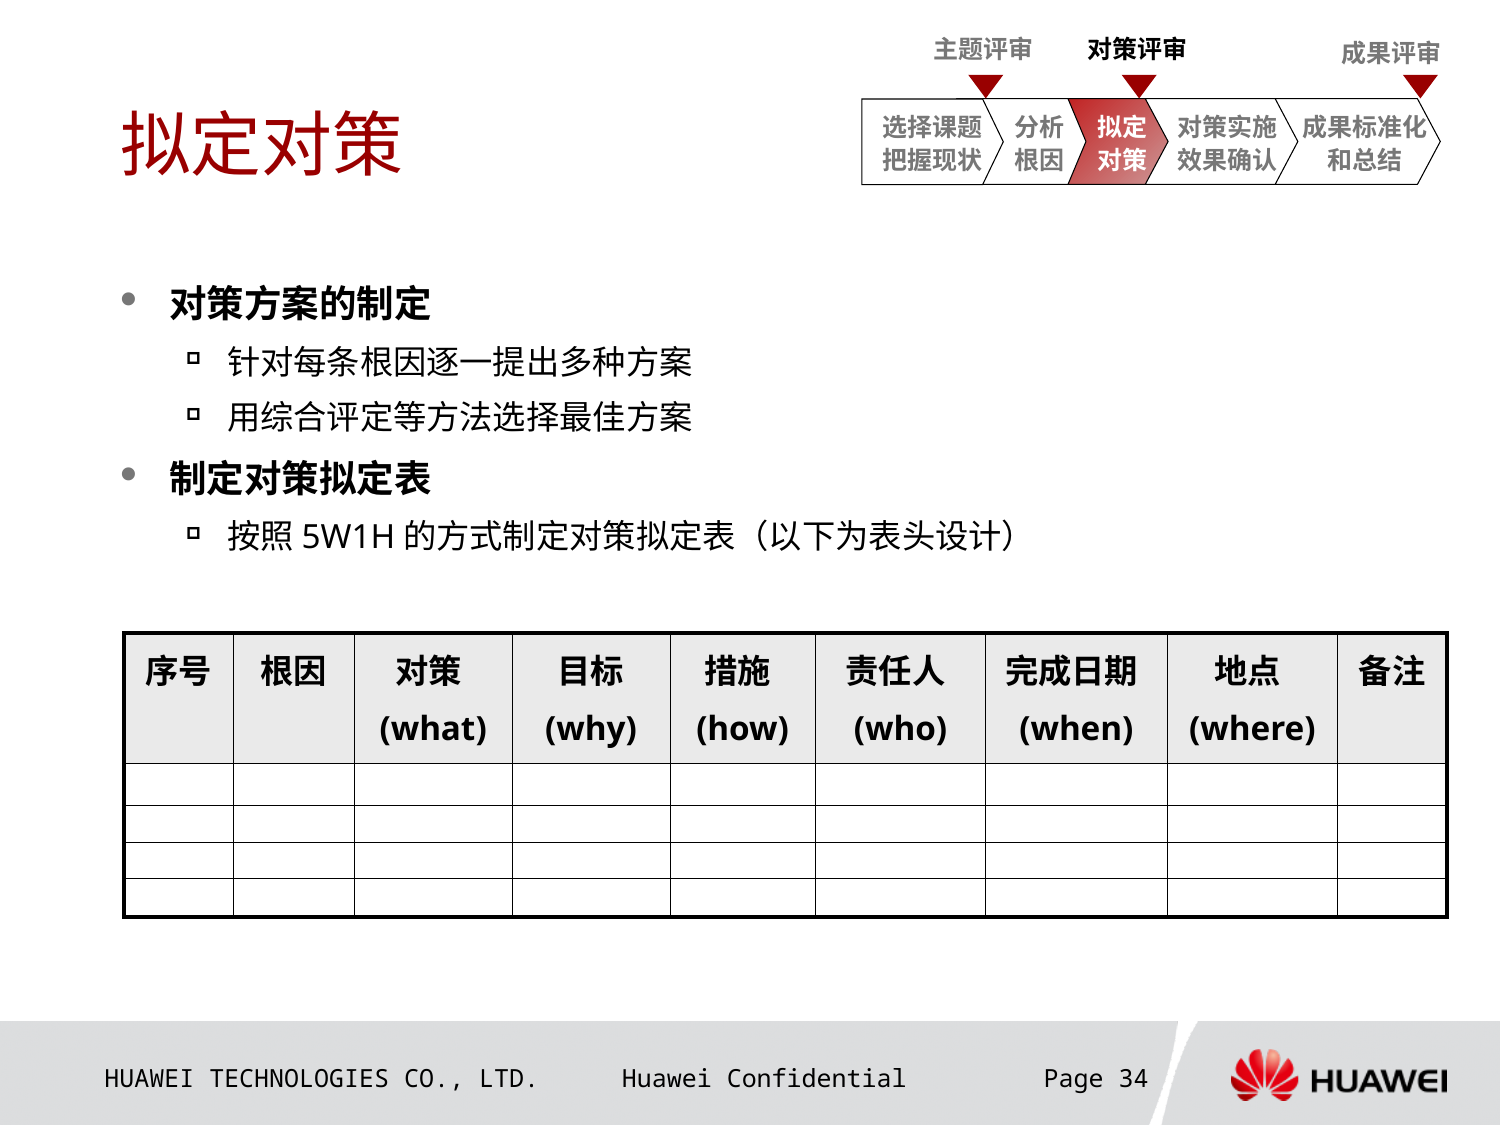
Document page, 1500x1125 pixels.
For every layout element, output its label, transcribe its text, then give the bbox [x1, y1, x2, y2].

table_cell [234, 764, 354, 805]
table_header 序号 [126, 635, 233, 763]
table_cell [816, 764, 985, 805]
table_header 完成日期(when) [986, 635, 1167, 763]
table_cell [986, 764, 1167, 805]
table_header 根因 [234, 635, 354, 763]
table_cell [355, 764, 512, 805]
table_cell [986, 843, 1167, 878]
table_cell [671, 806, 815, 842]
title 拟定对策 [106, 70, 845, 214]
table_header 措施(how) [671, 635, 815, 763]
table_cell [816, 843, 985, 878]
table_cell [1338, 806, 1445, 842]
table_cell [1338, 843, 1445, 878]
table_cell [126, 764, 233, 805]
table_cell [1168, 879, 1337, 915]
table_cell [1338, 764, 1445, 805]
table_cell [816, 879, 985, 915]
table_cell [234, 806, 354, 842]
table_header 目标 (why) [513, 635, 670, 763]
table_cell [355, 879, 512, 915]
table_cell [671, 764, 815, 805]
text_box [861, 27, 1471, 185]
table_cell [126, 843, 233, 878]
table_cell [126, 806, 233, 842]
table_header 责任人(who) [816, 635, 985, 763]
table_cell [513, 879, 670, 915]
table_cell [513, 806, 670, 842]
table_cell [986, 879, 1167, 915]
table_cell [1168, 843, 1337, 878]
table_cell [126, 879, 233, 915]
table_cell [671, 843, 815, 878]
table_cell [1168, 806, 1337, 842]
table_cell [816, 806, 985, 842]
table_header 对策(what) [355, 635, 512, 763]
table_cell [355, 843, 512, 878]
table_header 备注 [1338, 635, 1445, 763]
table_cell [355, 806, 512, 842]
table_cell [986, 806, 1167, 842]
slide_number Page 34 [1043, 1064, 1388, 1125]
table_cell [234, 843, 354, 878]
table_header 地点(where) [1168, 635, 1337, 763]
table_cell [513, 843, 670, 878]
table_cell [671, 879, 815, 915]
table_cell [1338, 879, 1445, 915]
table_cell [234, 879, 354, 915]
list 对策方案的制定 针对每条根因逐一提出多种方案 用综合评定等方法选择最佳方案 制定对策拟定表 按照5W1H的方式制定对策拟定表（以下为表头设计） [106, 255, 1409, 587]
picture [0, 1021, 1500, 1125]
table_cell [513, 764, 670, 805]
table_cell [1168, 764, 1337, 805]
